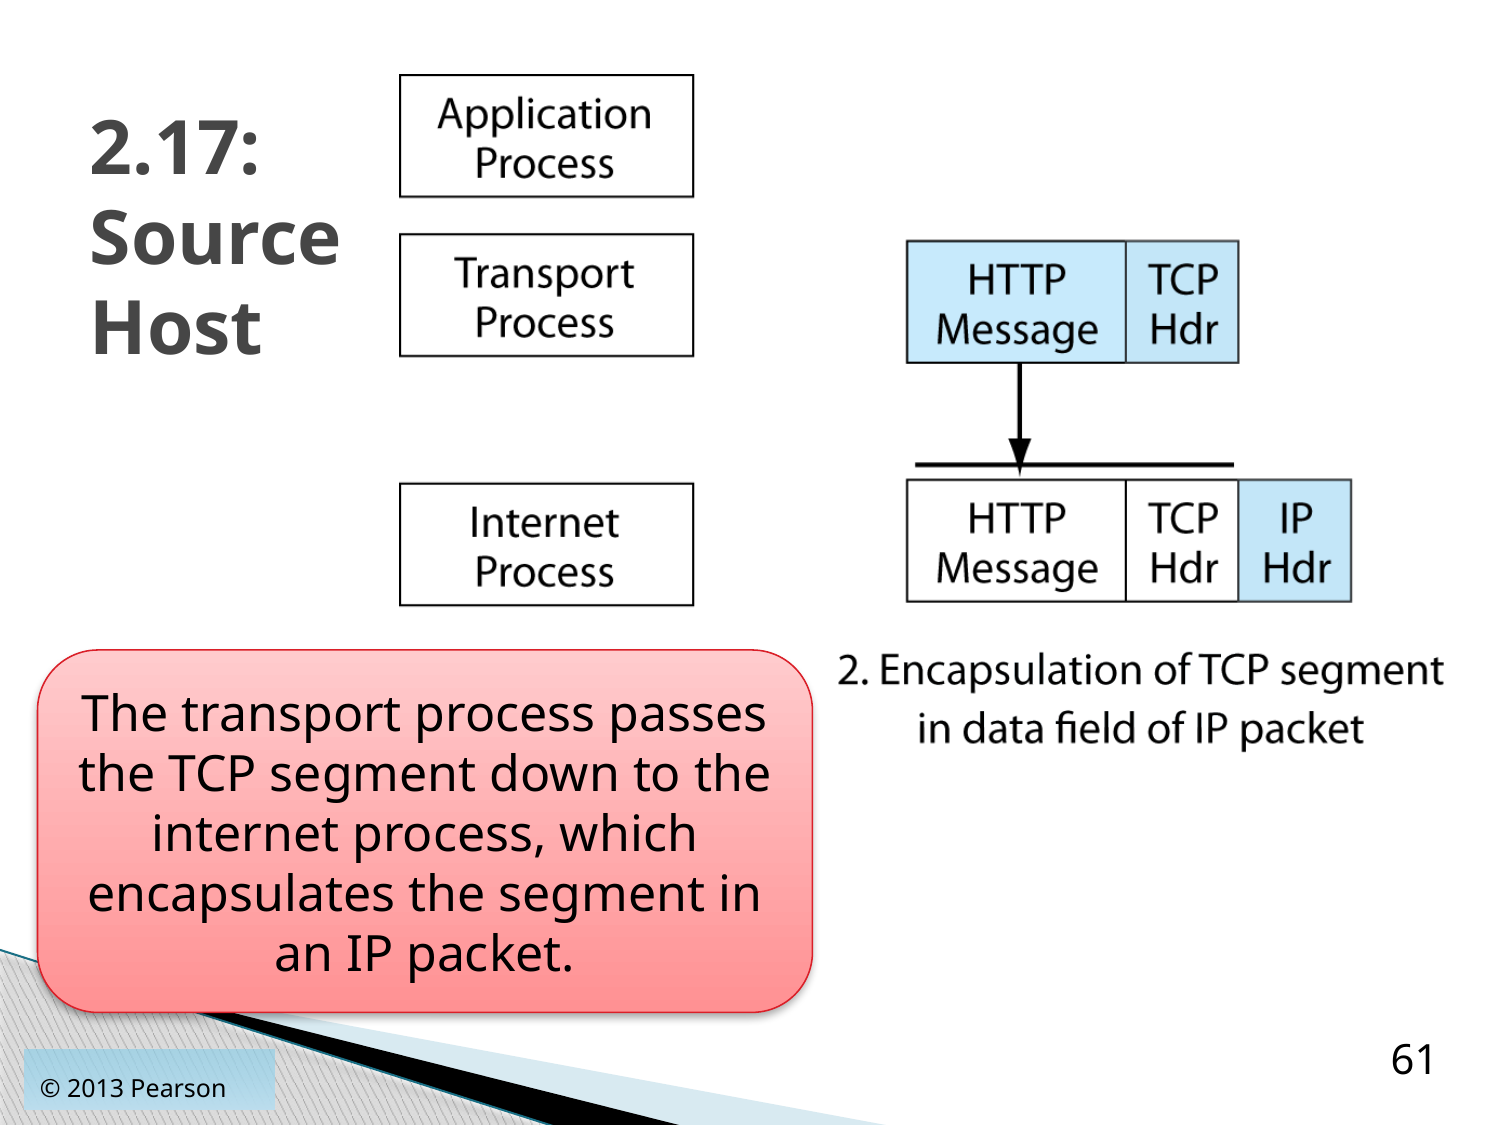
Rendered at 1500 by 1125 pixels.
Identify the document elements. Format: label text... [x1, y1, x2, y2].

text_box The transport process passes the TCP segment down to the internet process, which encapsulates the segment in an IP packet. [36, 649, 803, 1014]
footer © 2013 Pearson [24, 1050, 275, 1110]
title 2.17: Source Host [75, 70, 363, 400]
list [399, 74, 1445, 976]
slide_number 61 [1312, 1037, 1454, 1098]
